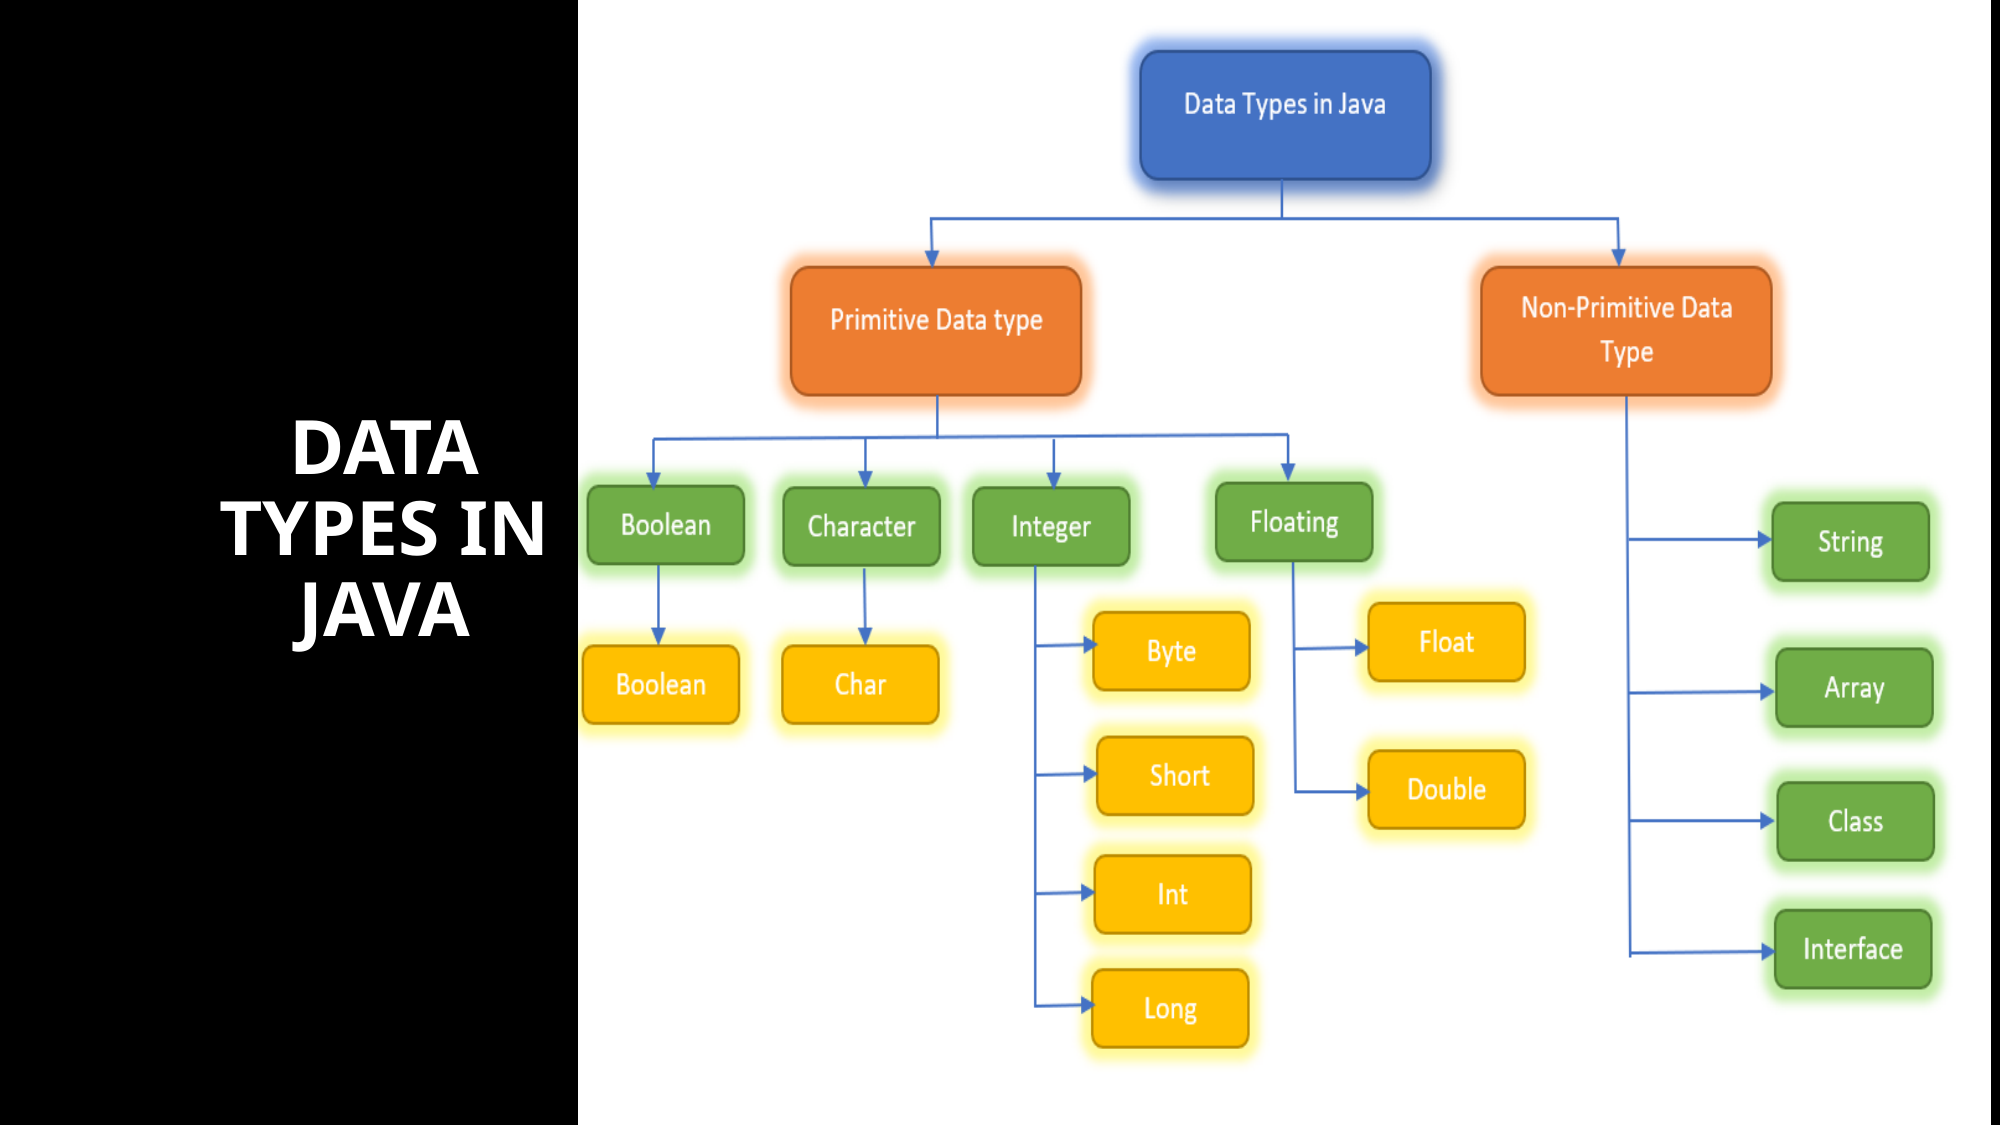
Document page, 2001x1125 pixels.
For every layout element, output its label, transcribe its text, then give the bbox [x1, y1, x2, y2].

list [578, 0, 1991, 1125]
title DATA TYPES IN JAVA [168, 322, 578, 741]
